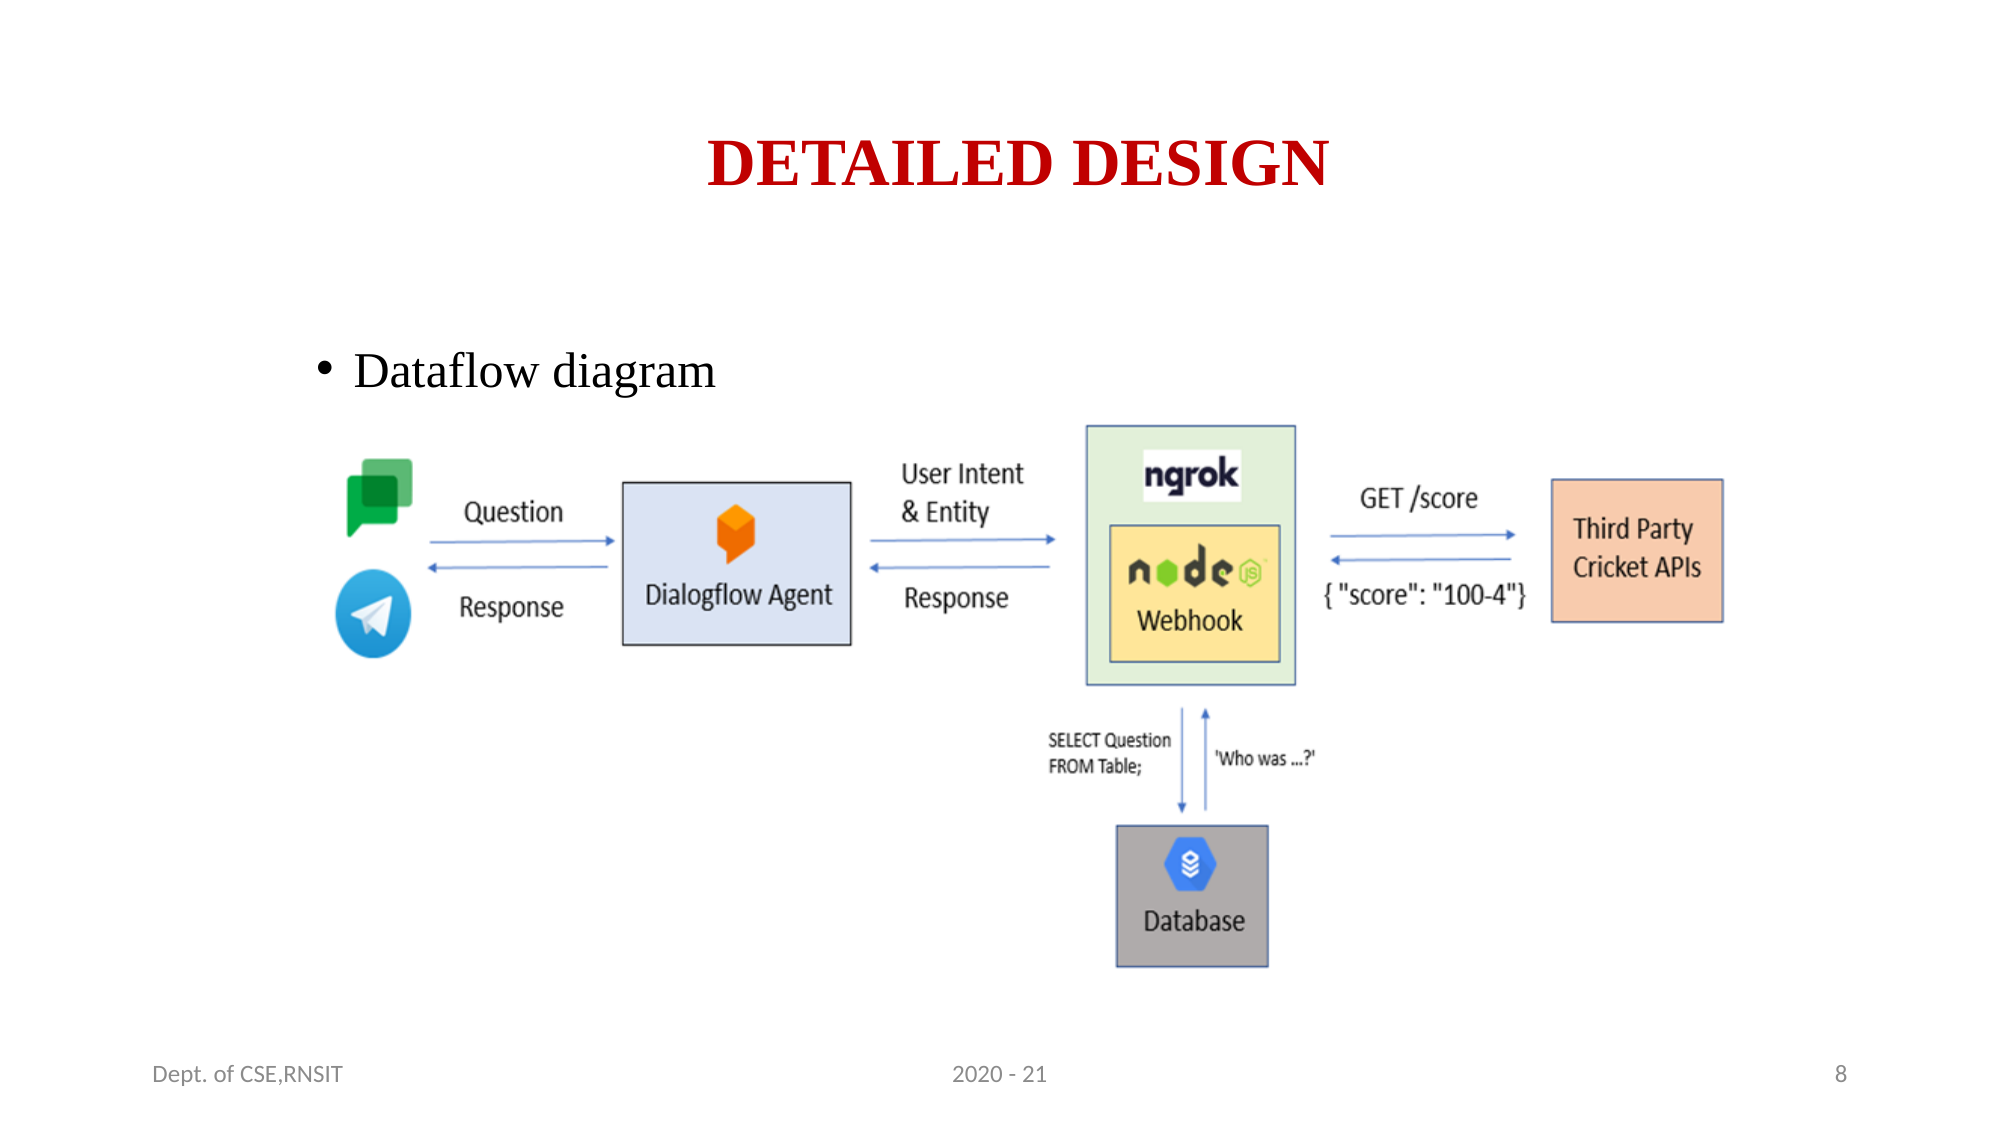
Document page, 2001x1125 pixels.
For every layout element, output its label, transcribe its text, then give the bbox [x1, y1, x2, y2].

footer 2020 - 21 [662, 1042, 1338, 1103]
list Dataflow diagram [226, 299, 1863, 928]
slide_number Dept. of CSE,RNSIT [137, 1042, 588, 1103]
title DETAILED DESIGN [324, 57, 1675, 263]
slide_number 8 [1412, 1042, 1863, 1103]
picture [324, 410, 1738, 986]
